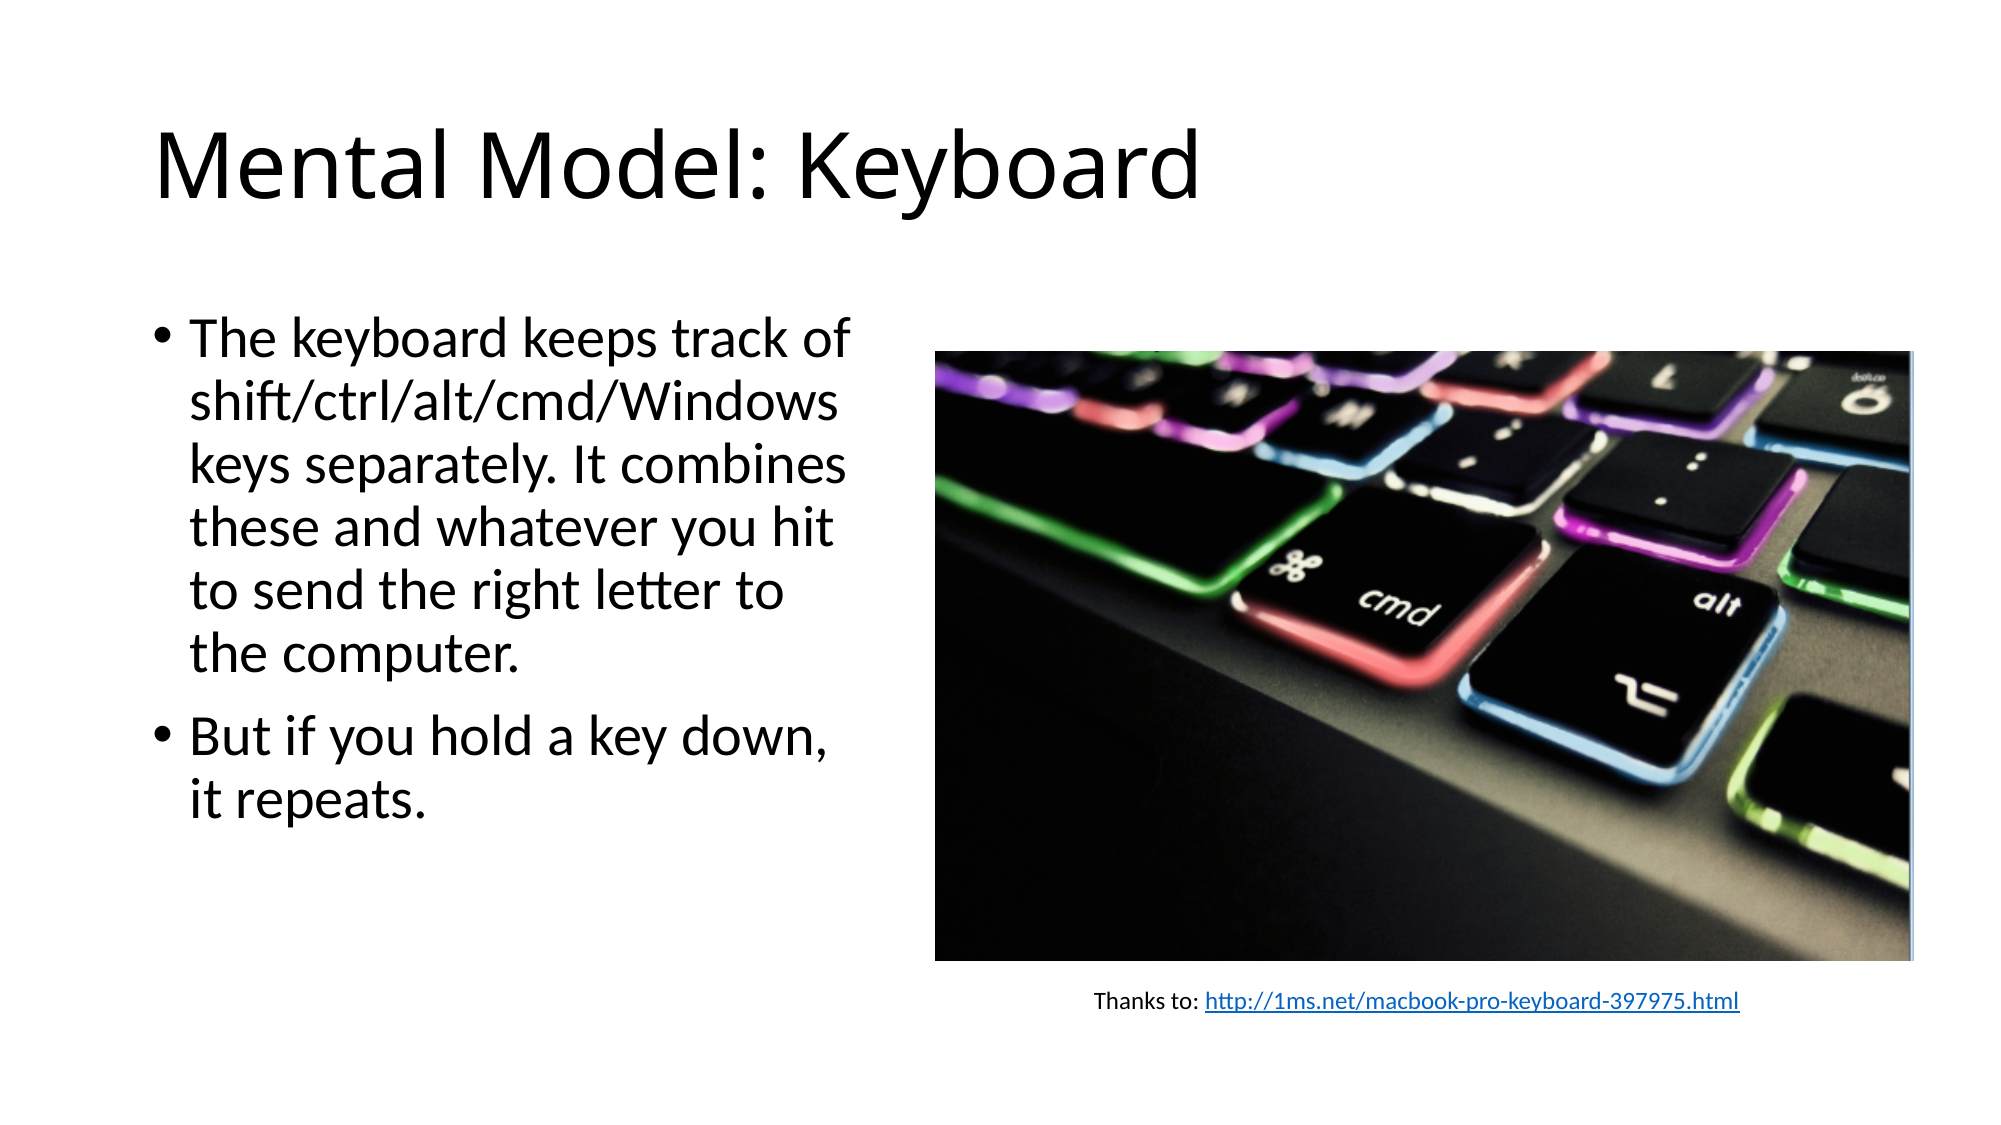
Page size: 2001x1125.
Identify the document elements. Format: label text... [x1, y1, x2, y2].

picture [935, 351, 1914, 962]
title Mental Model: Keyboard [137, 59, 1863, 278]
list The keyboard keeps track of shift/ctrl/alt/cmd/Windows keys separately. It combines these and whatever you hit to send the right letter to the computer. But if you hold a key down, it repeats. [137, 299, 879, 1014]
text_box Thanks to: http://1ms.net/macbook-pro-keyboard-397975.html [935, 977, 1905, 1022]
